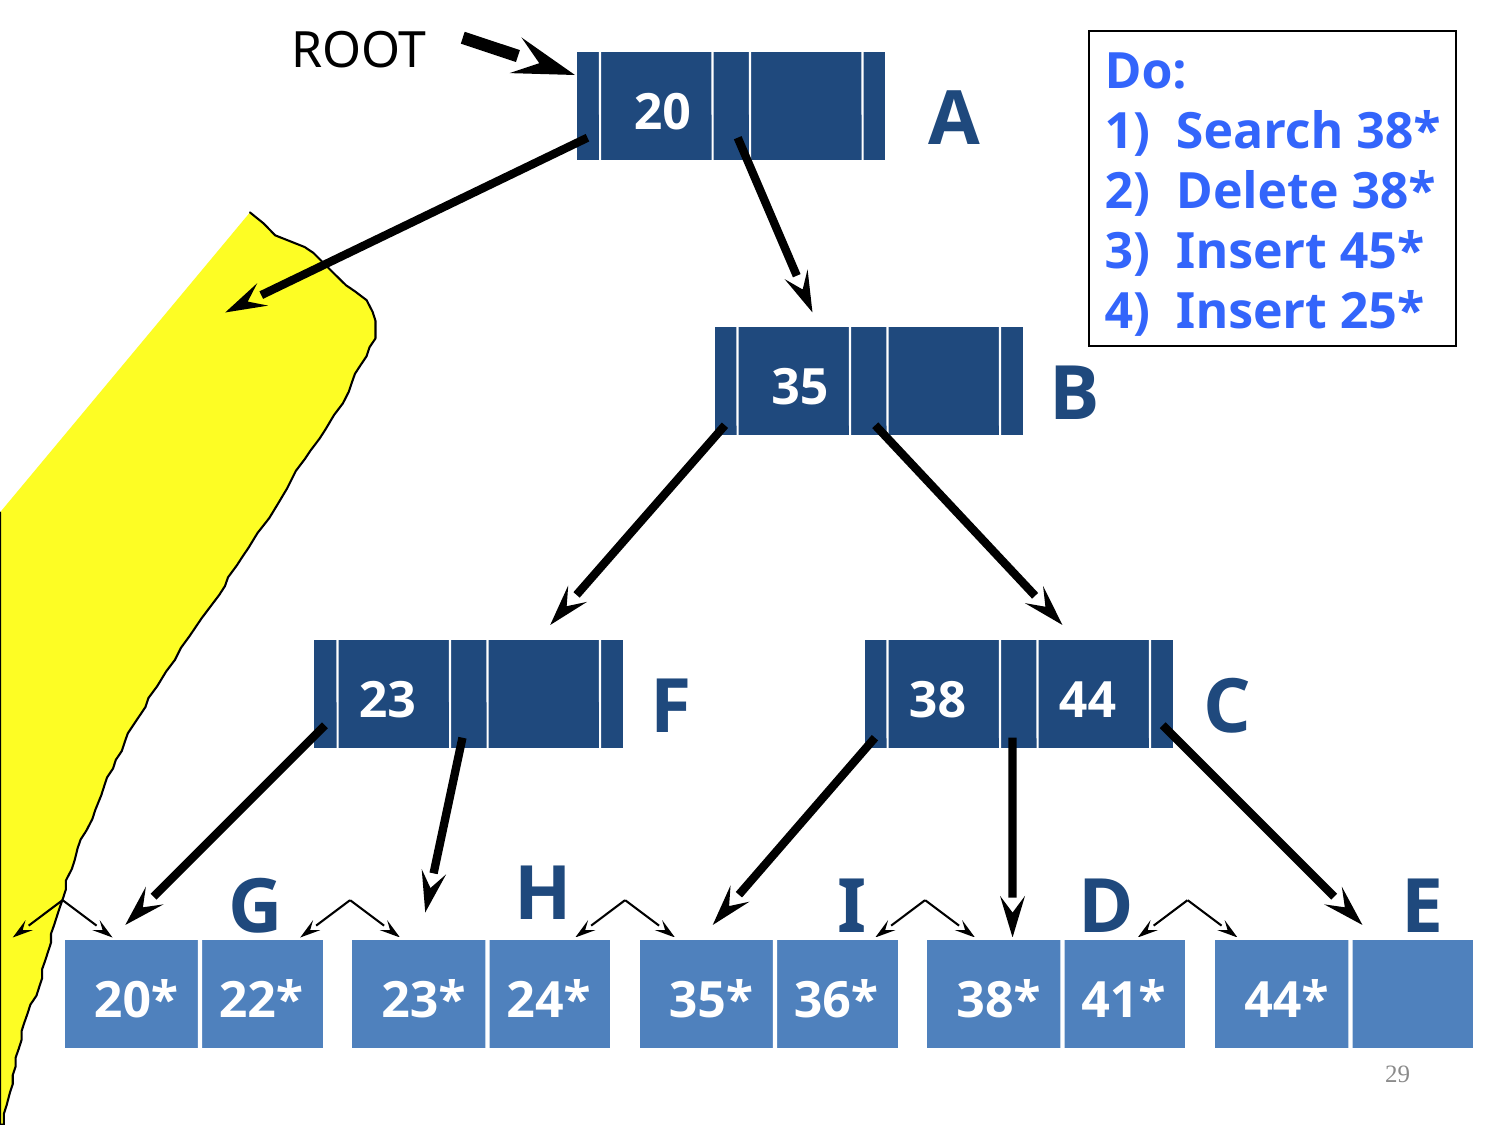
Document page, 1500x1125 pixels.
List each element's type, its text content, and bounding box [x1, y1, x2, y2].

text_box [1343, 905, 1363, 925]
text_box 36* [778, 959, 894, 1035]
text_box 20* [78, 959, 194, 1035]
text_box I [822, 849, 882, 938]
text_box [863, 50, 887, 162]
text_box [863, 638, 887, 749]
text_box [925, 938, 1062, 1049]
text_box [423, 890, 436, 913]
text_box [379, 920, 400, 938]
text_box H [499, 837, 588, 938]
text_box [553, 62, 575, 76]
text_box [1351, 938, 1475, 1049]
text_box [713, 325, 737, 437]
text_box [888, 638, 1037, 749]
text_box [550, 605, 569, 625]
text_box [1043, 605, 1063, 625]
text_box [712, 905, 731, 925]
text_box F [634, 649, 707, 755]
text_box [0, 212, 376, 1125]
text_box 24* [491, 959, 606, 1035]
text_box ROOT [275, 9, 442, 85]
text_box [63, 938, 324, 1049]
text_box B [1034, 337, 1116, 443]
text_box [575, 50, 600, 162]
text_box [300, 920, 321, 938]
text_box [738, 325, 887, 437]
text_box 38 [893, 659, 982, 735]
text_box D [1063, 849, 1150, 938]
text_box [601, 50, 712, 162]
text_box 35 [756, 347, 844, 423]
text_box 22* [203, 959, 319, 1035]
text_box A [912, 62, 996, 168]
text_box [654, 920, 676, 938]
text_box [350, 938, 487, 1049]
text_box [488, 938, 612, 1049]
text_box [451, 638, 487, 749]
text_box Do: 1) Search 38* 2) Delete 38* 3) Insert 45* 4) Insert 25* [1089, 30, 1456, 347]
text_box 35* [653, 959, 769, 1035]
text_box [225, 297, 247, 313]
text_box 44 [1043, 659, 1132, 735]
text_box [313, 638, 337, 749]
text_box [488, 638, 600, 749]
text_box [125, 905, 145, 925]
text_box G [213, 849, 299, 955]
text_box [751, 50, 862, 162]
text_box 41* [1066, 959, 1181, 1035]
text_box [338, 638, 450, 749]
slide_number 29 [1074, 1042, 1425, 1103]
text_box 44* [1229, 959, 1344, 1035]
text_box [638, 938, 899, 1049]
text_box [888, 325, 1024, 437]
text_box [1006, 916, 1019, 938]
text_box 23 [343, 659, 432, 735]
text_box [713, 50, 750, 162]
text_box [601, 638, 624, 749]
text_box [954, 920, 976, 938]
text_box C [1187, 649, 1267, 755]
text_box [12, 920, 34, 938]
text_box 38* [941, 959, 1056, 1035]
text_box [882, 920, 896, 936]
text_box [798, 291, 813, 313]
text_box 20 [618, 72, 707, 148]
text_box [1038, 638, 1174, 749]
text_box E [1386, 849, 1460, 938]
text_box 23* [366, 959, 481, 1035]
text_box [92, 920, 113, 938]
text_box [1217, 920, 1238, 938]
text_box [1063, 938, 1187, 1049]
text_box [1213, 938, 1350, 1049]
